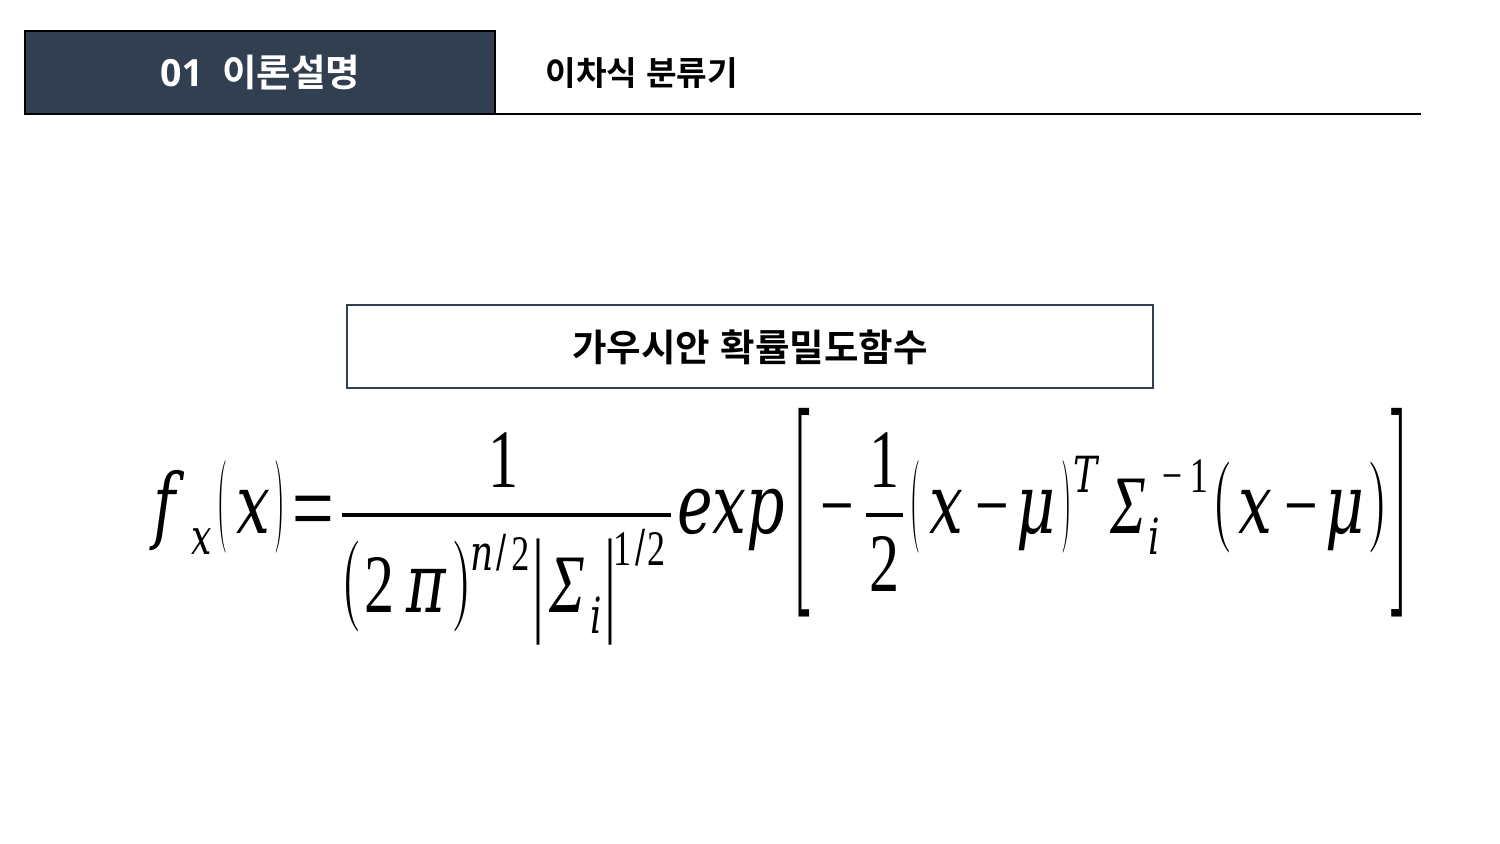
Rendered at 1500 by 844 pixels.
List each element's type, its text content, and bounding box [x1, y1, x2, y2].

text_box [24, 31, 496, 114]
text_box 이차식 분류기 [531, 44, 754, 100]
text_box 가우시안 확률밀도함수 [346, 304, 1154, 389]
